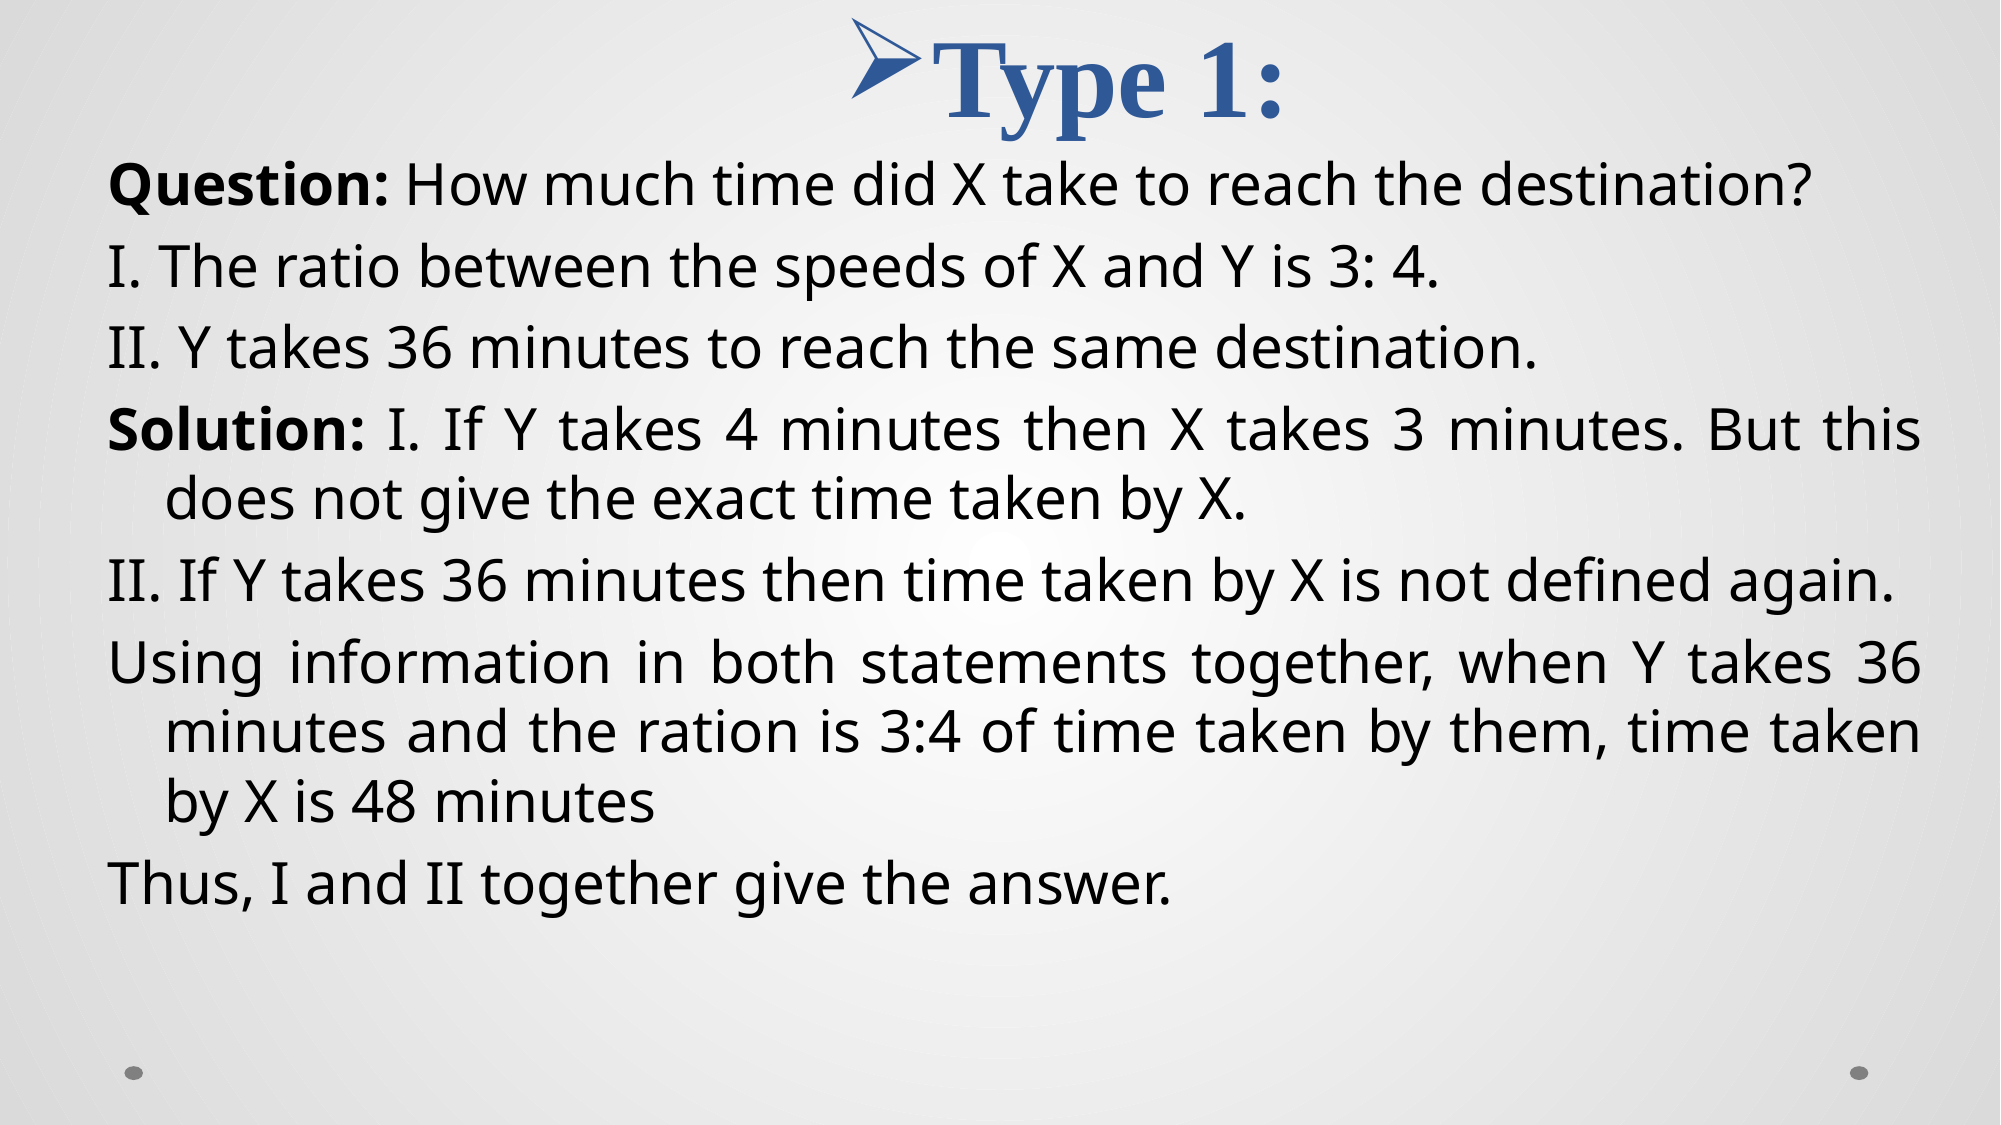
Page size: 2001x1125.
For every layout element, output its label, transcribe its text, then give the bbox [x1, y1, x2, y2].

title Type 1: [245, 38, 1888, 139]
list Question: How much time did X take to reach the destination? I. The ratio between the speeds of X and Y is 3: 4. II. Y takes 36 minutes to reach the same destination. Solution: I. If Y takes 4 minutes then X takes 3 minutes. But this does not give the exact time taken by X. II. If Y takes 36 minutes then time taken by X is not defined again. Using information in both statements together, when Y takes 36 minutes and the ration is 3:4 of time taken by them, time taken by X is 48 minutes Thus, I and II together give the answer. [93, 139, 1939, 1004]
